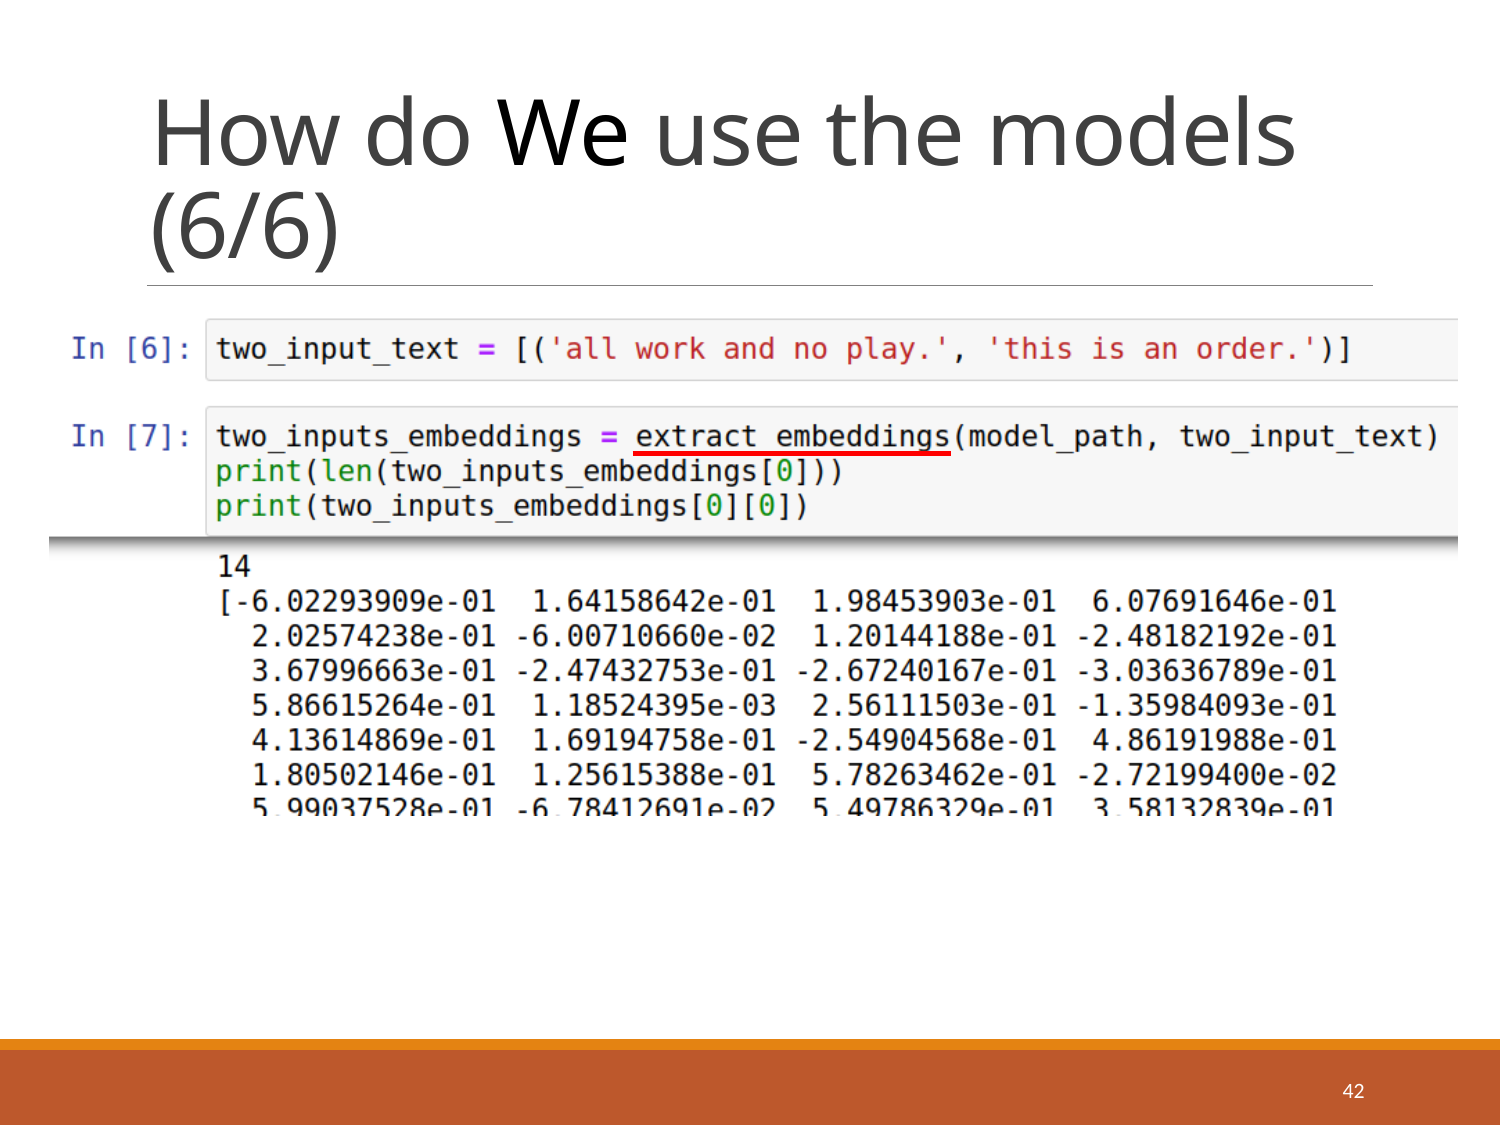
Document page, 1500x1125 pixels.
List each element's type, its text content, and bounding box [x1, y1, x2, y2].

title How do We use the models (6/6) [135, 47, 1373, 285]
slide_number 42 [1218, 1059, 1380, 1120]
picture [49, 309, 1459, 816]
